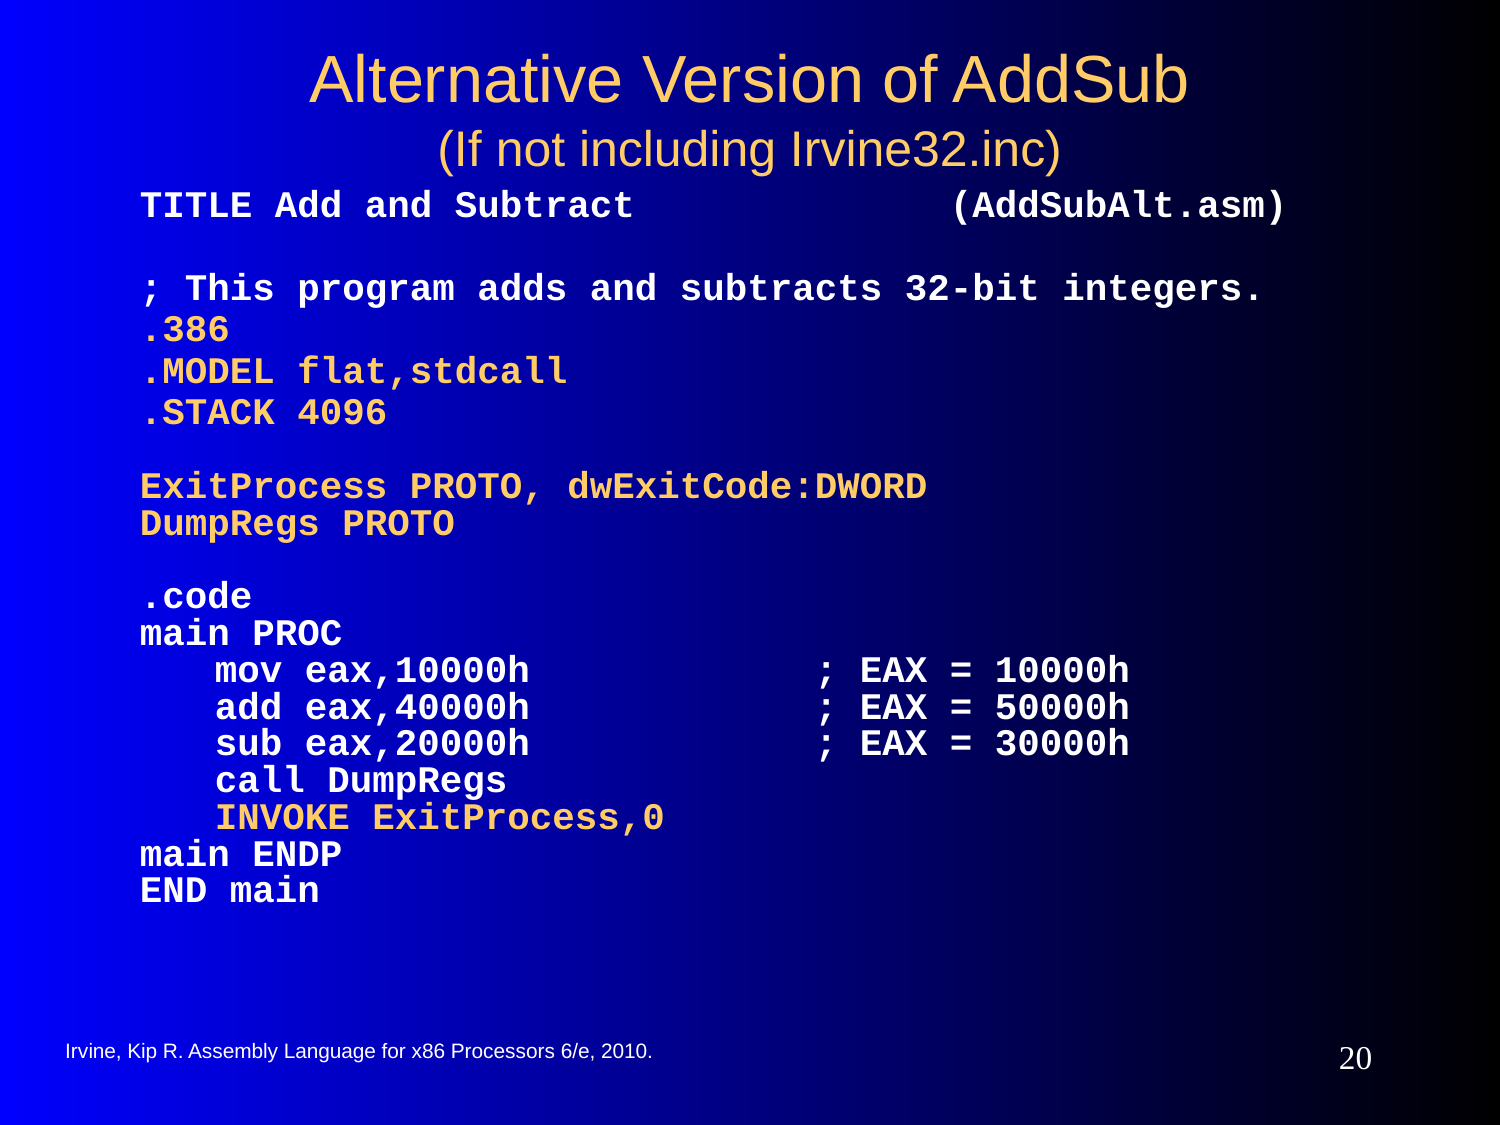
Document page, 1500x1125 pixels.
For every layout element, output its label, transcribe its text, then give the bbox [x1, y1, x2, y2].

text_box TITLE Add and Subtract (AddSubAlt.asm) ; This program adds and subtracts 32-bit integers. .386 .MODEL flat,stdcall .STACK 4096 ExitProcess PROTO, dwExitCode:DWORD DumpRegs PROTO .code main PROC mov eax,10000h ; EAX = 10000h add eax,40000h ; EAX = 50000h sub eax,20000h ; EAX = 30000h call DumpRegs INVOKE ExitProcess,0 main ENDP END main [124, 162, 1388, 1013]
footer Irvine, Kip R. Assembly Language for x86 Processors 6/e, 2010. [50, 1025, 825, 1075]
title Alternative Version of AddSub (If not including Irvine32.inc) [112, 37, 1388, 175]
slide_number 20 [1224, 1025, 1388, 1088]
